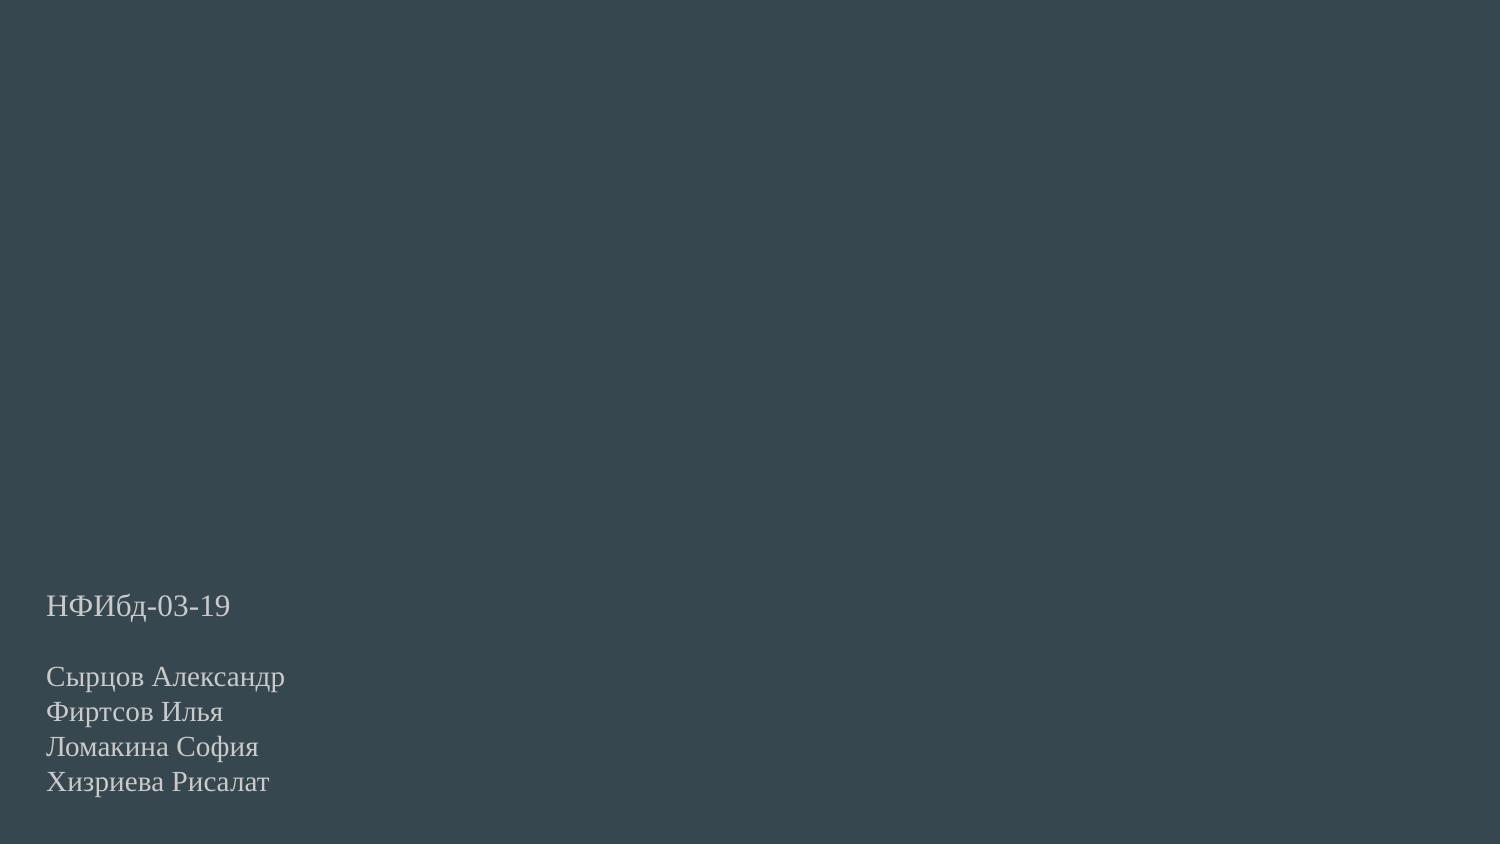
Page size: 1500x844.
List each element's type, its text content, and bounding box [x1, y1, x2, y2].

text_box НФИбд-03-19 Сырцов Александр Фиртсов Илья Ломакина София Хизриева Рисалат [31, 569, 587, 812]
